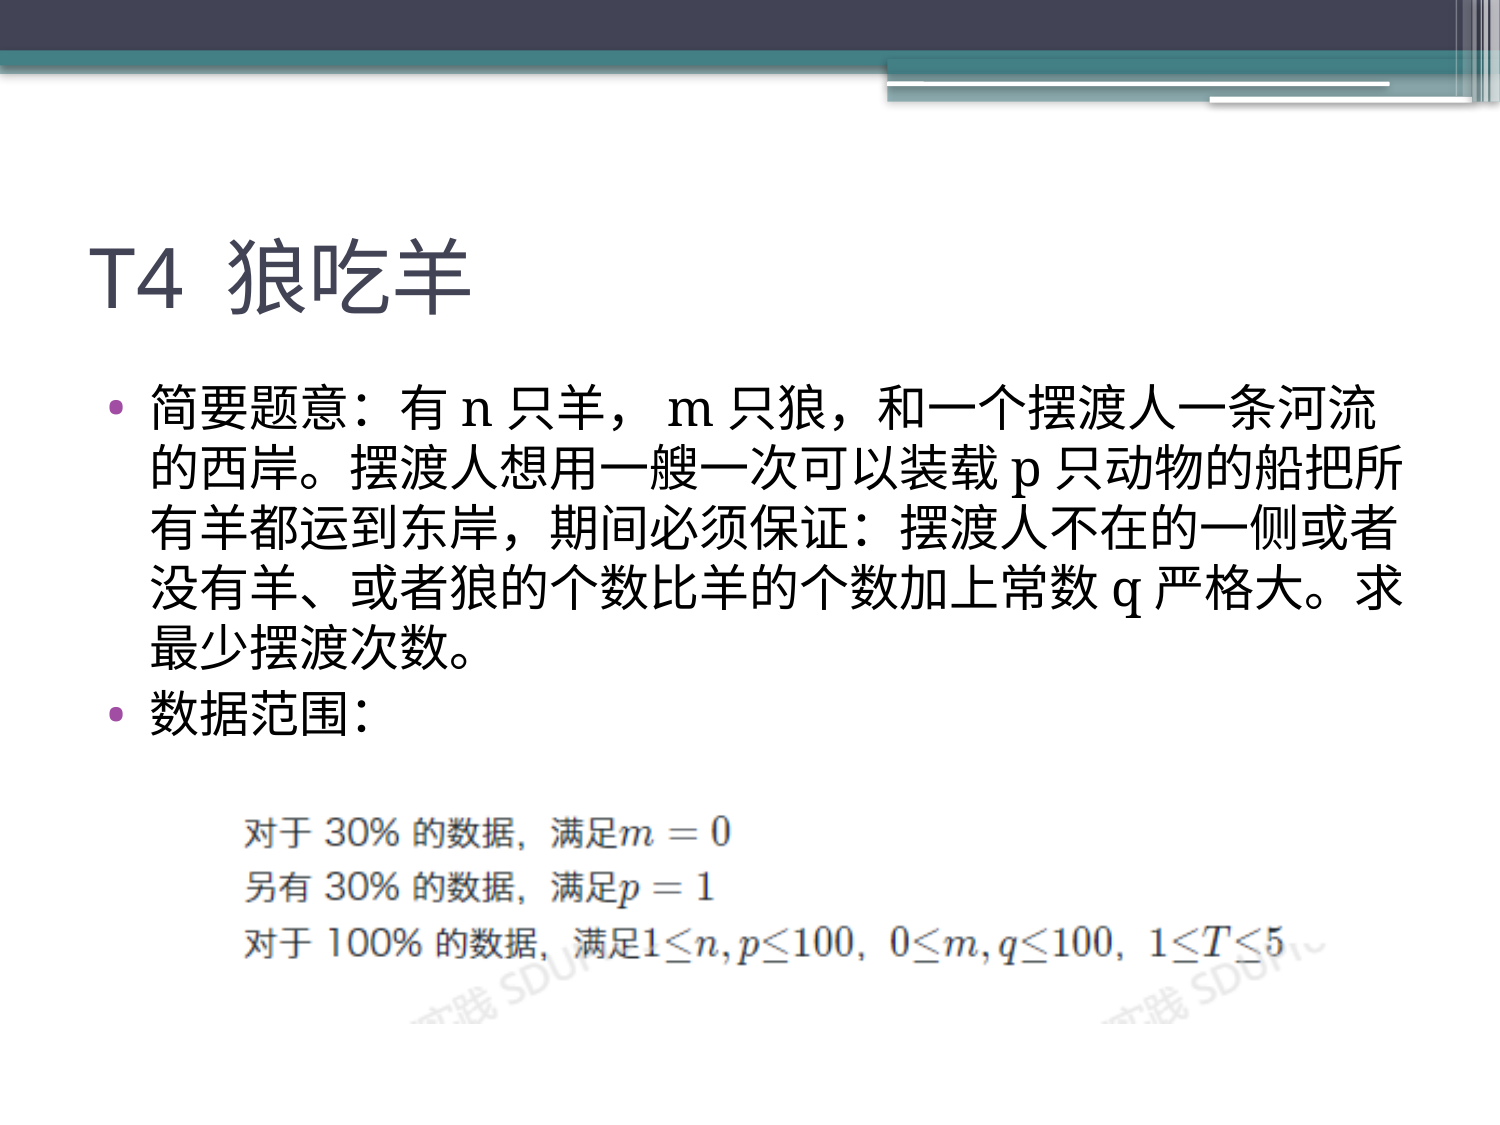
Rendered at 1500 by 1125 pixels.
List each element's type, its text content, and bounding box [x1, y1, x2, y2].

title T4 狼吃羊 [75, 187, 1425, 363]
picture [194, 774, 1328, 1024]
list 简要题意：有n只羊，m只狼，和一个摆渡人一条河流的西岸。摆渡人想用一艘一次可以装载p只动物的船把所有羊都运到东岸，期间必须保证：摆渡人不在的一侧或者没有羊、或者狼的个数比羊的个数加上常数q严格大。求最少摆渡次数。 数据范围： [75, 368, 1425, 1079]
